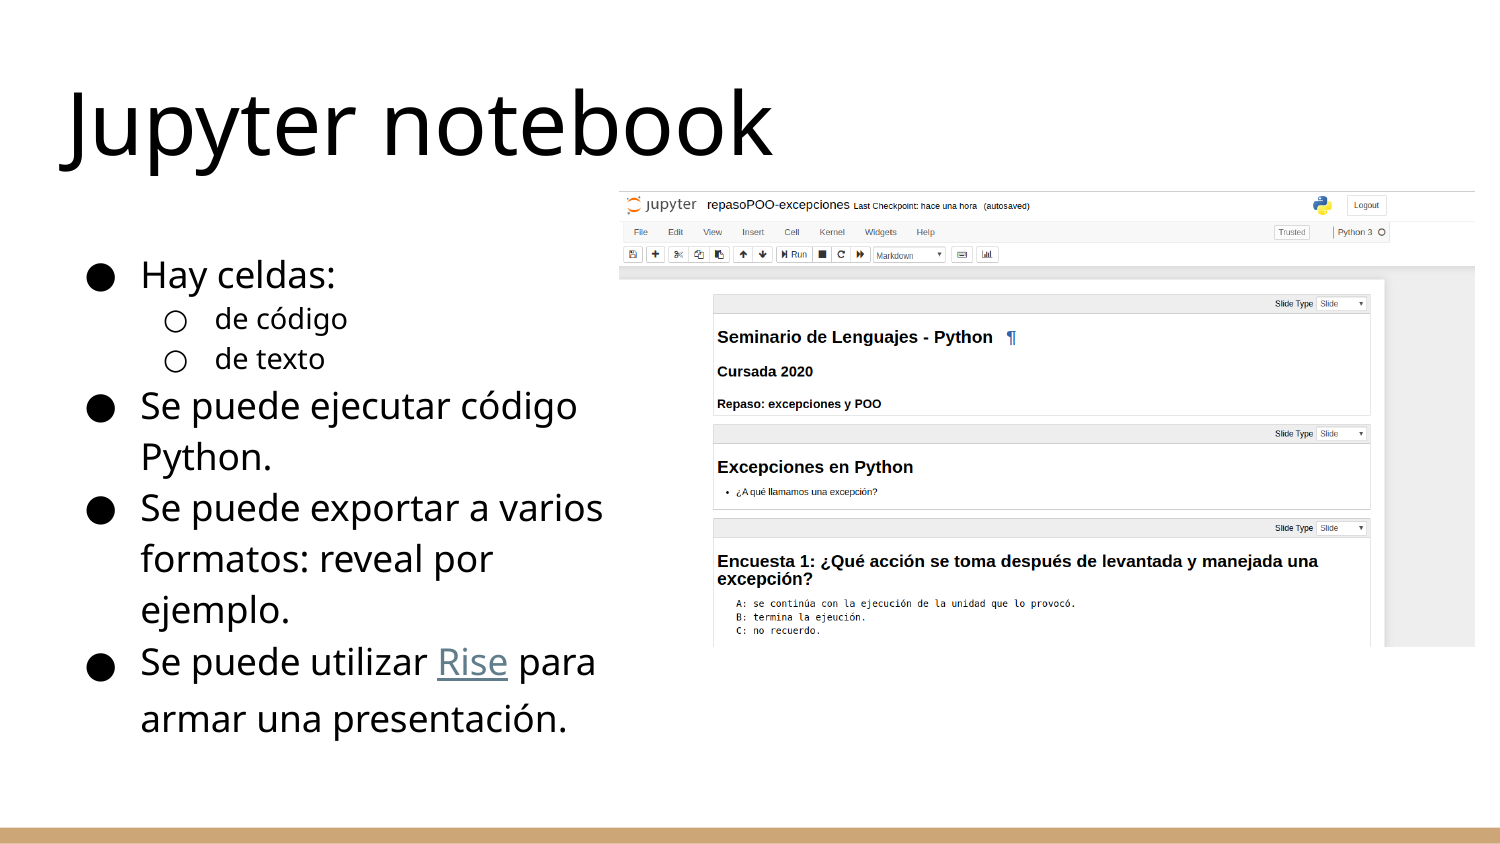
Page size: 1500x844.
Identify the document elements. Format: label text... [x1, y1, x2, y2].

title Jupyter notebook [51, 51, 1449, 189]
picture [619, 191, 1476, 647]
list Hay celdas: de código de texto Se puede ejecutar código Python. Se puede exportar a varios formatos: reveal por ejemplo. Se puede utilizar Rise para armar una presentación. [51, 229, 620, 773]
